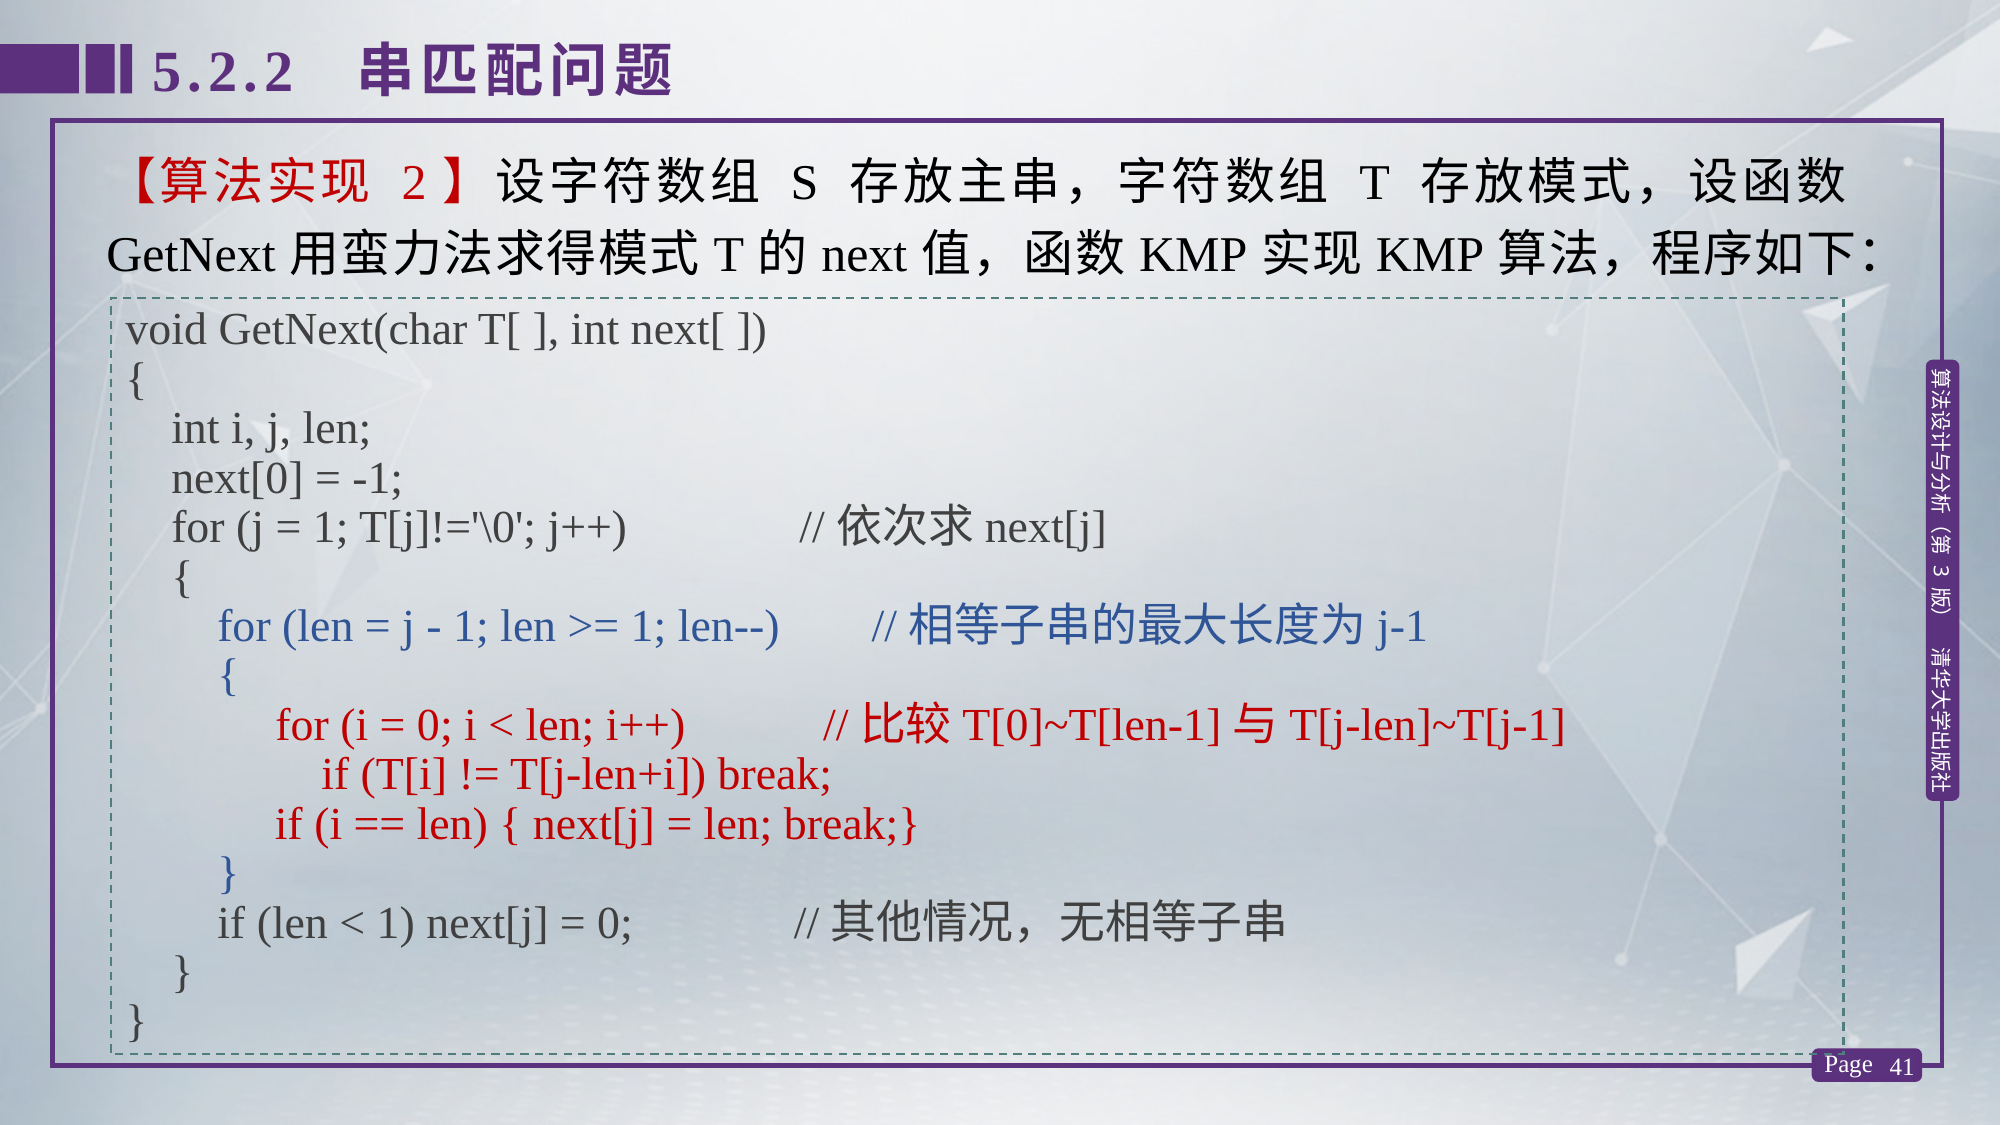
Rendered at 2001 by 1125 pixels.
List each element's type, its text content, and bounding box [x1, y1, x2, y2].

text_box 【算法实现 2】设字符数组 S 存放主串，字符数组 T 存放模式，设函数GetNext用蛮力法求得模式T的next值，函数KMP实现KMP算法，程序如下： [91, 130, 1873, 289]
text_box void GetNext(char T[ ], int next[ ]) { int i, j, len; next[0] = -1; for (j = 1; T[j]!='\0'; j++) //依次求next[j] { for (len = j - 1; len >= 1; len--) //相等子串的最大长度为j-1 { for (i = 0; i < len; i++) //比较T[0]~T[len-1]与T[j-len]~T[j-1] if (T[i] != T[j-len+i]) break; if (i == len) { next[j] = len; break;} } if (len < 1) next[j] = 0; //其他情况，无相等子串 } } [110, 297, 1844, 1055]
picture [0, 0, 2000, 1125]
text_box 5.2.2 串匹配问题 [137, 26, 1435, 111]
